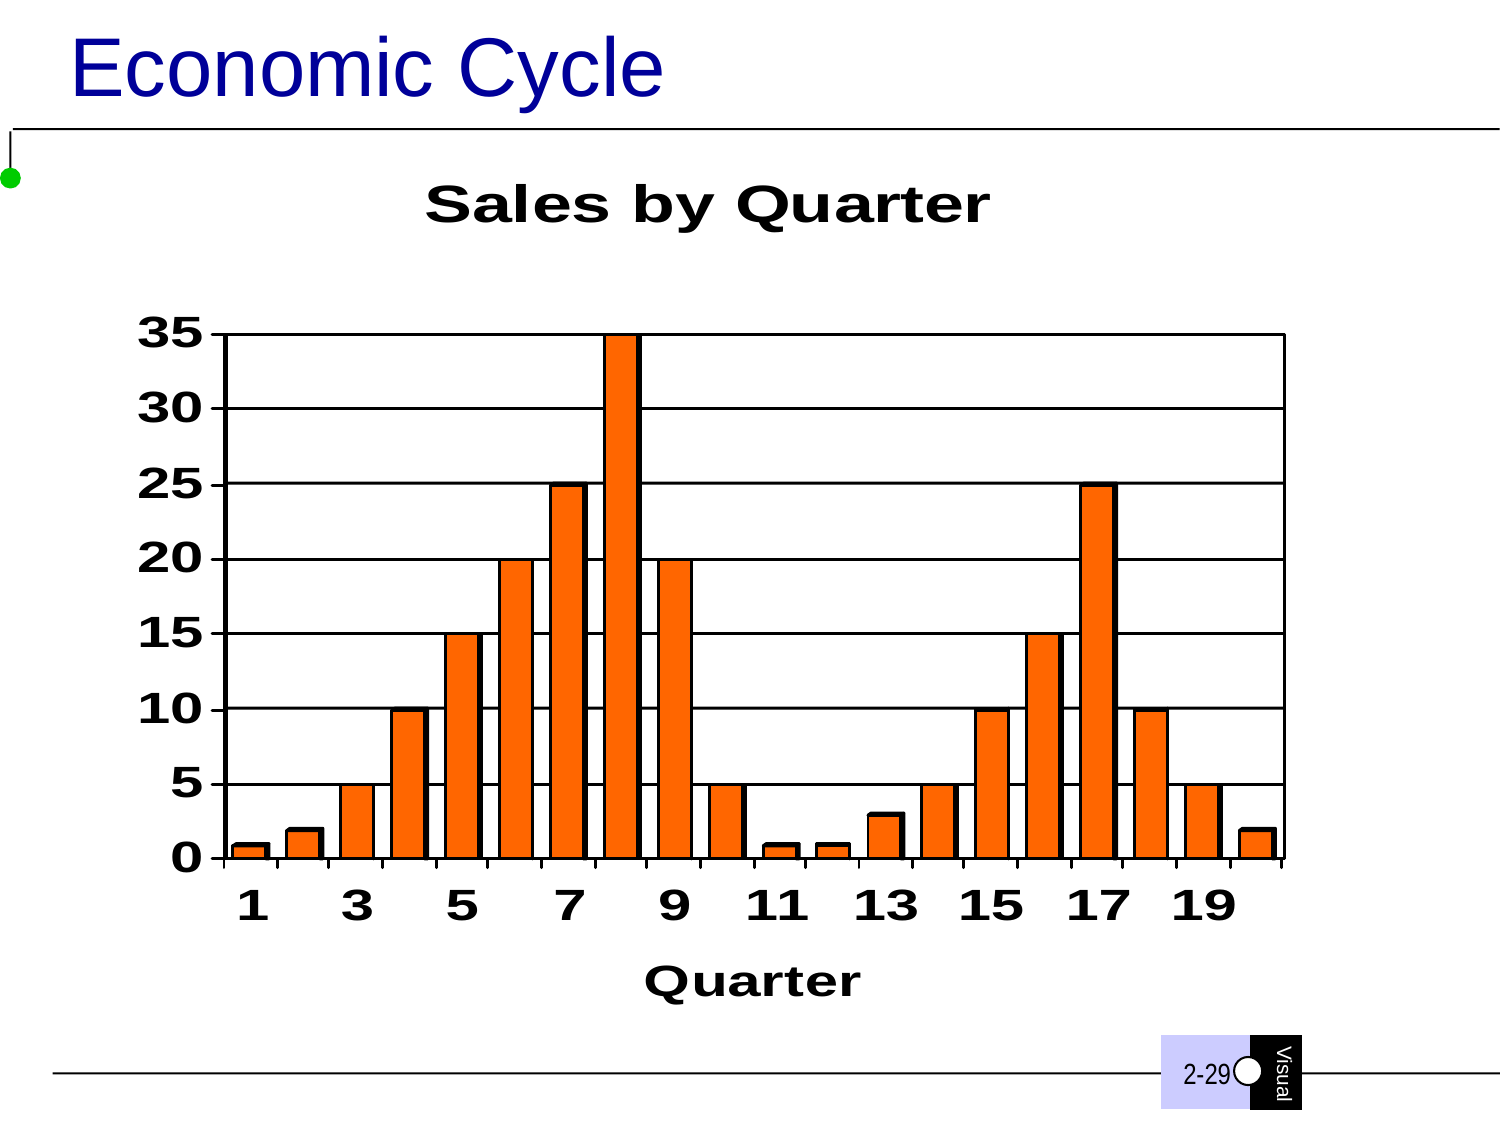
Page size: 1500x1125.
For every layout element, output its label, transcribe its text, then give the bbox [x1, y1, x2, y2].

slide_number 2-29 [1163, 1077, 1251, 1111]
title Economic Cycle [53, 0, 1500, 128]
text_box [0, 131, 1500, 1069]
